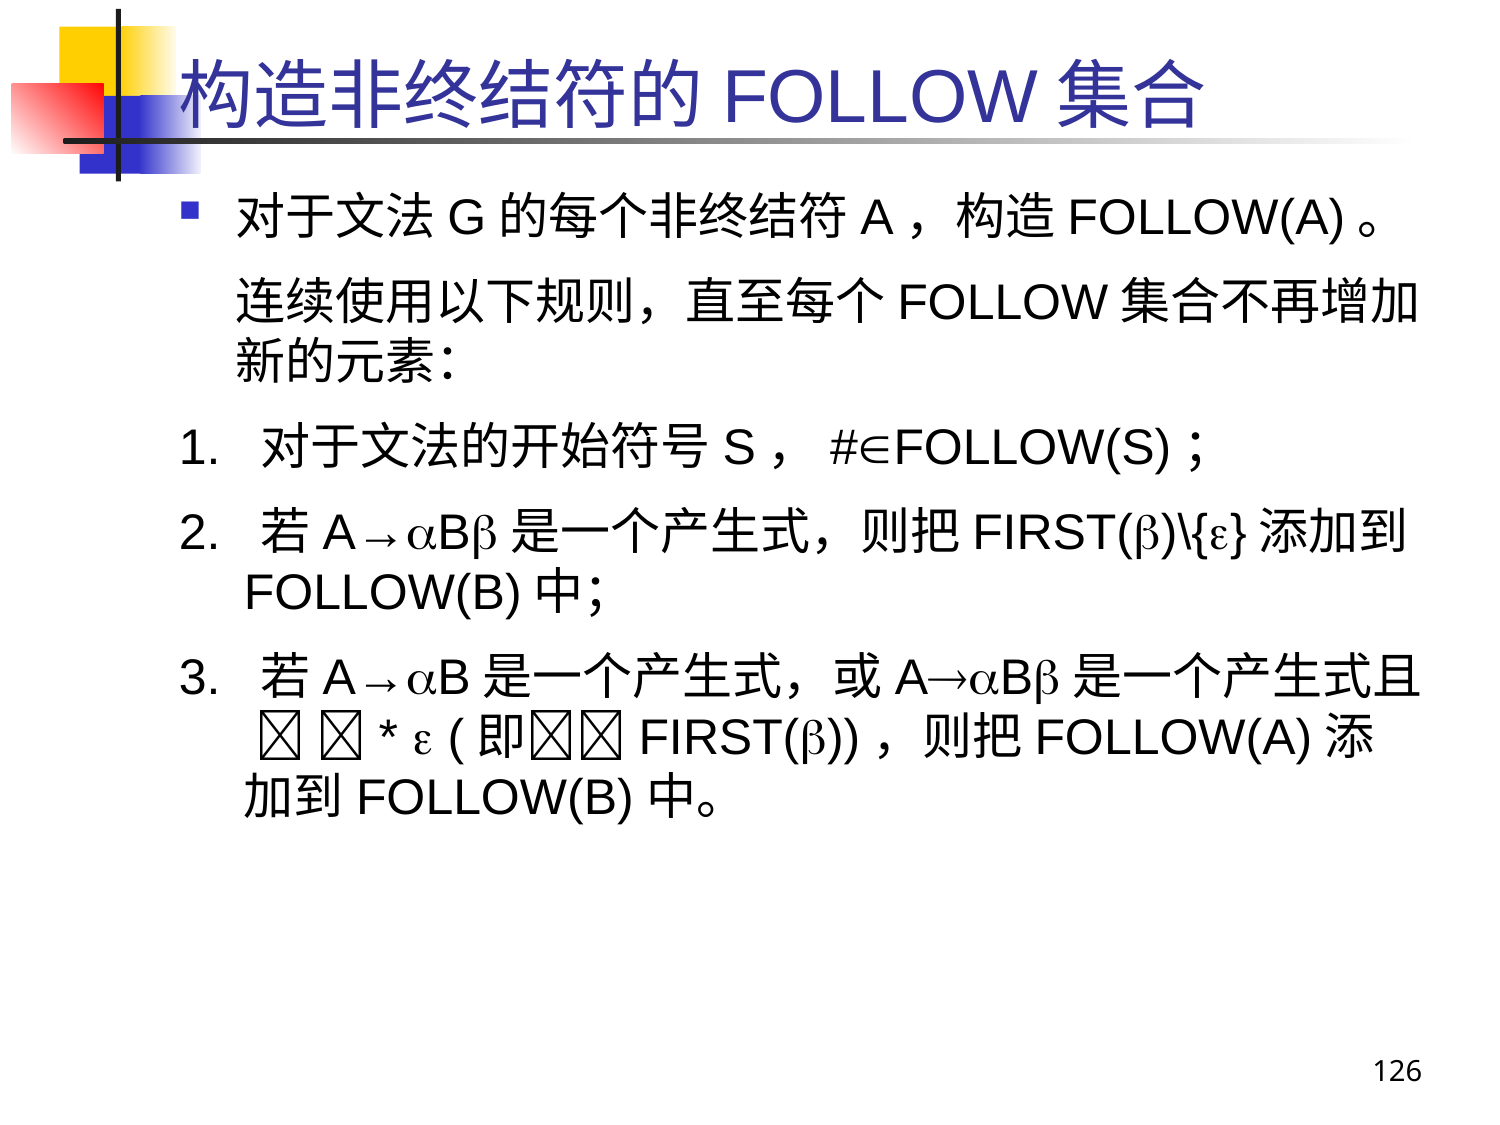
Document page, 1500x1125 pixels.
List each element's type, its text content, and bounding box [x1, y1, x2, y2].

title 构造非终结符的FOLLOW集合 [163, 30, 1443, 146]
slide_number 126 [1124, 1023, 1438, 1100]
list 对于文法G的每个非终结符A，构造FOLLOW(A)。 连续使用以下规则，直至每个FOLLOW集合不再增加新的元素： 1. 对于文法的开始符号S，#FOLLOW(S)； 2. 若A→B是一个产生式，则把FIRST()\{}添加到FOLLOW(B)中； 3. 若A→B是一个产生式，或AB是一个产生式且  *  (即FIRST())，则把FOLLOW(A)添加到FOLLOW(B)中。 [163, 177, 1440, 1024]
